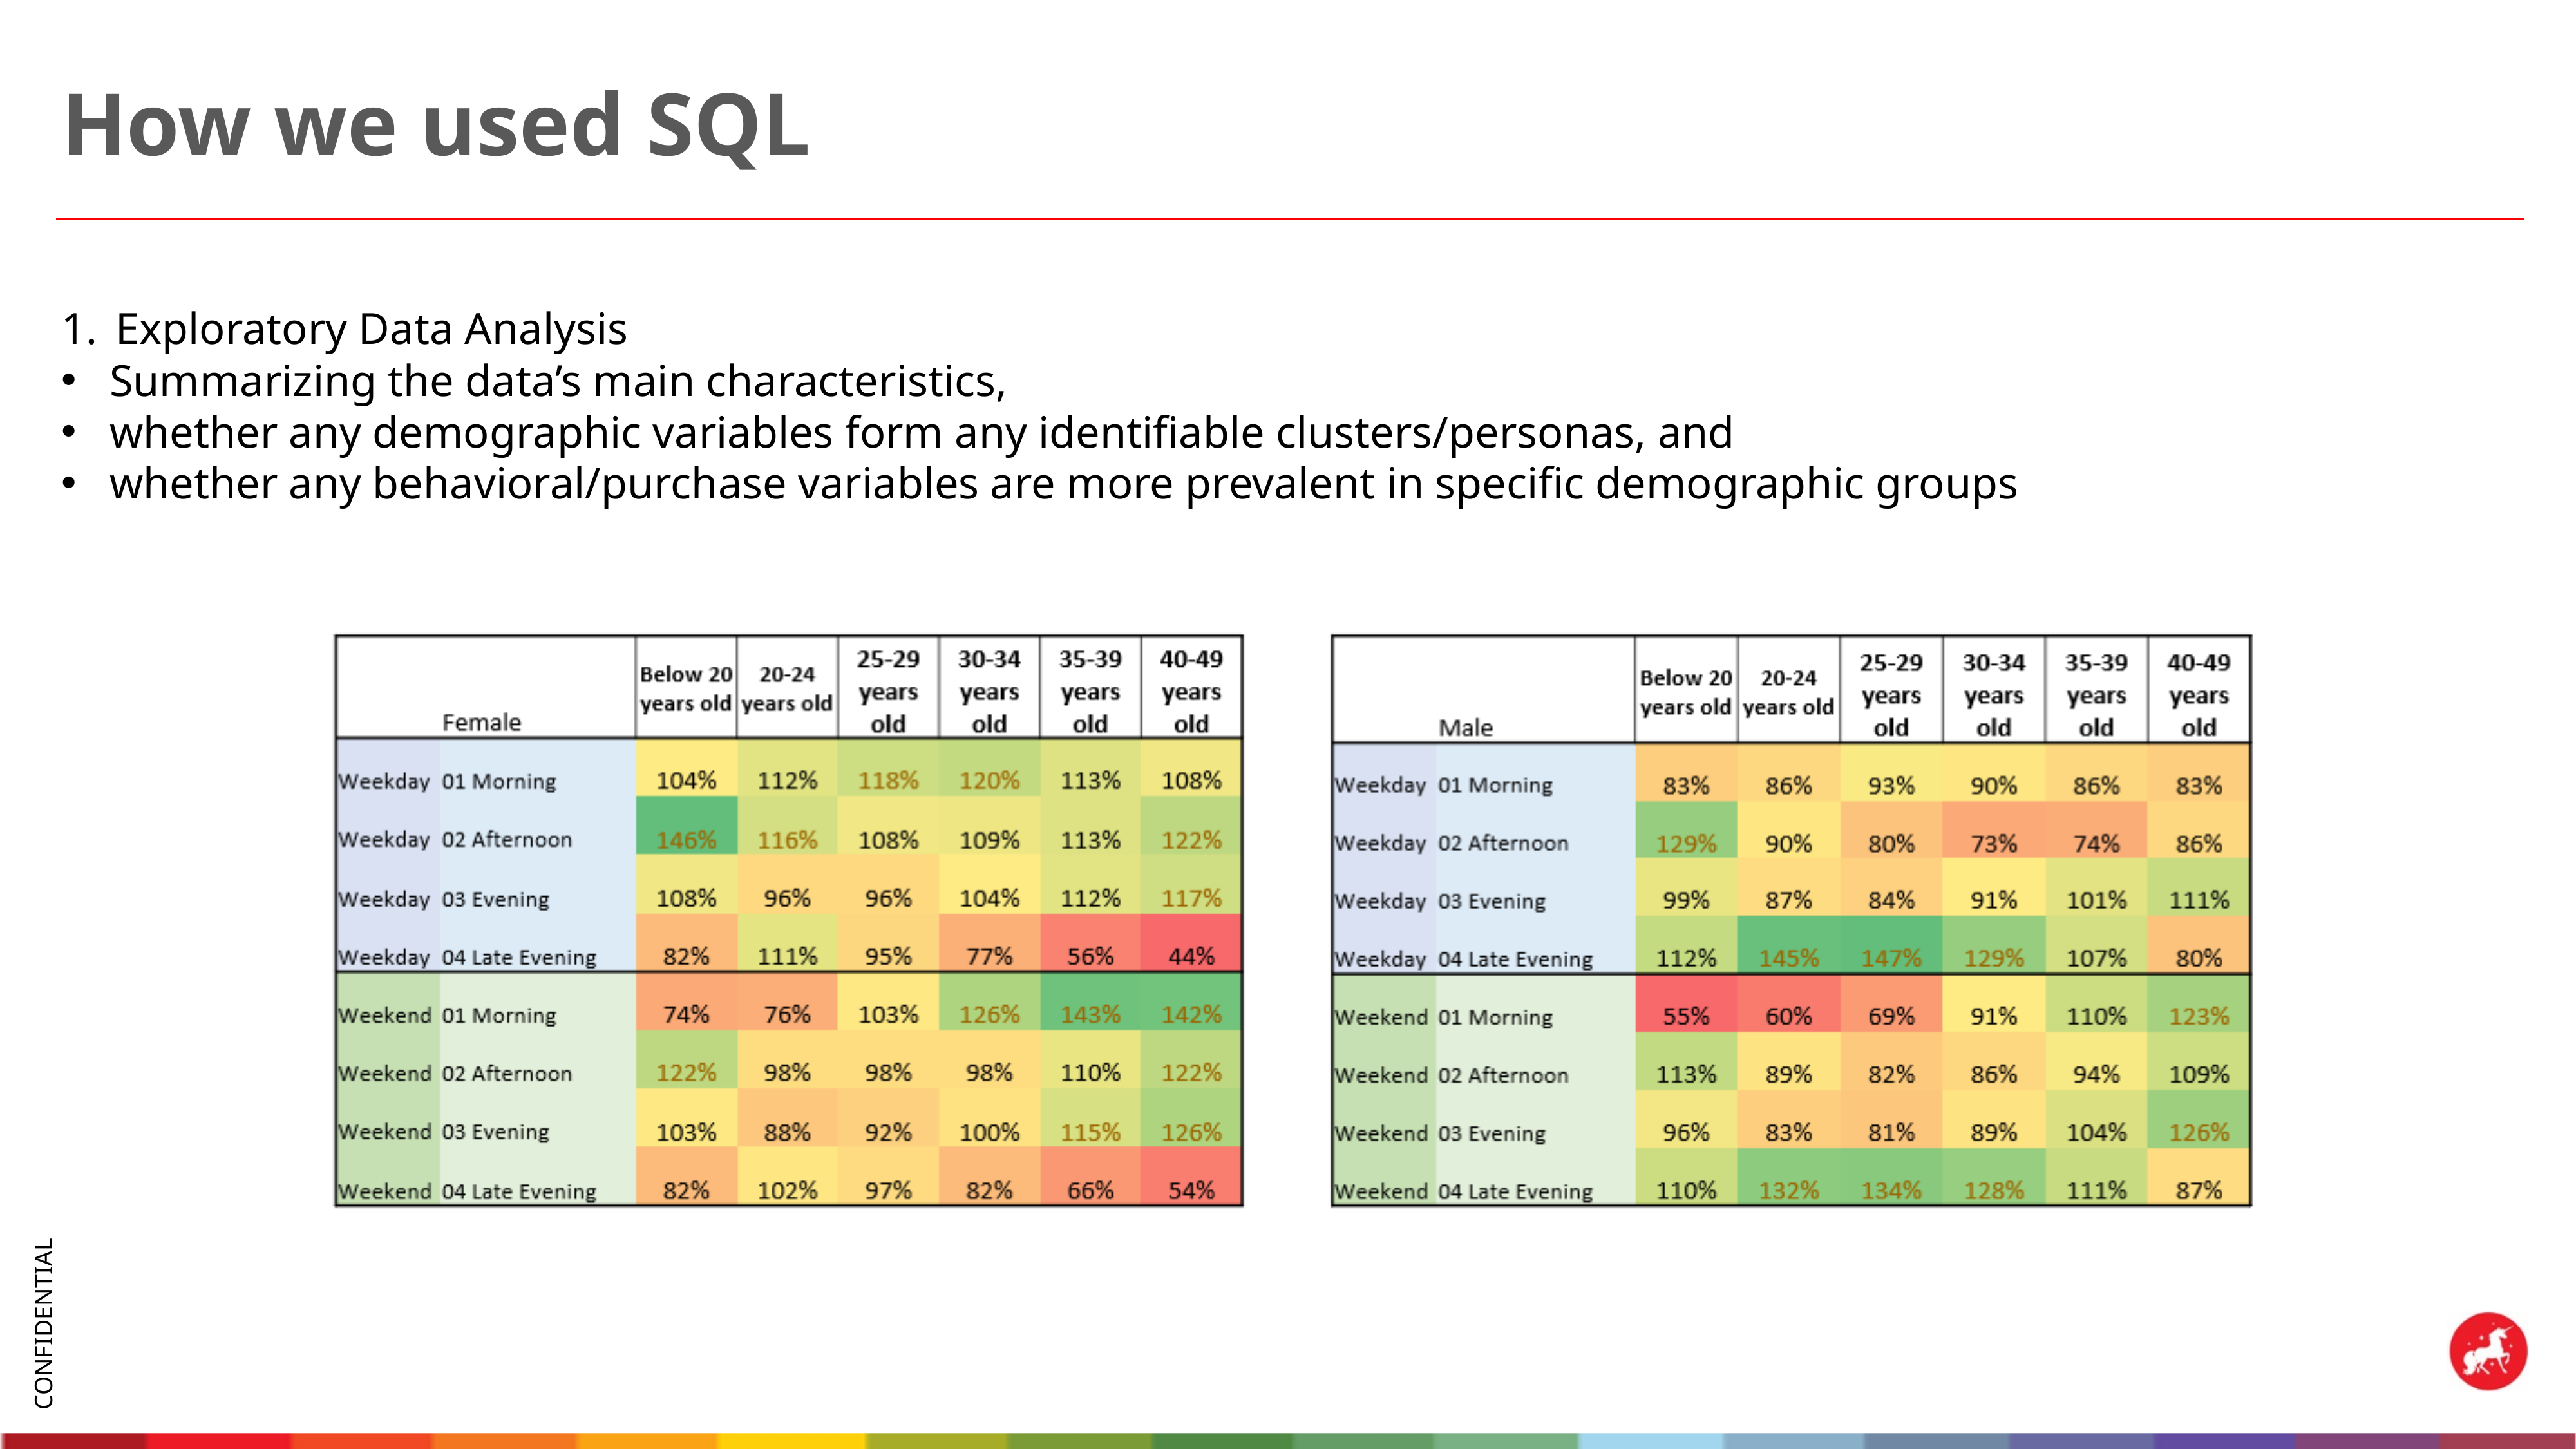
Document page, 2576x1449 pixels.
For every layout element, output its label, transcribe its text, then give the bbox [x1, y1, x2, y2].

picture [2447, 1311, 2529, 1392]
title How we used SQL [55, 59, 2268, 184]
text_box Exploratory Data Analysis Summarizing the data’s main characteristics, whether any demographic variables form any identifiable clusters/personas, and whether any behavioral/purchase variables are more prevalent in specific demographic groups [55, 296, 2366, 513]
picture [316, 606, 2260, 1226]
picture [3, 1434, 2574, 1449]
